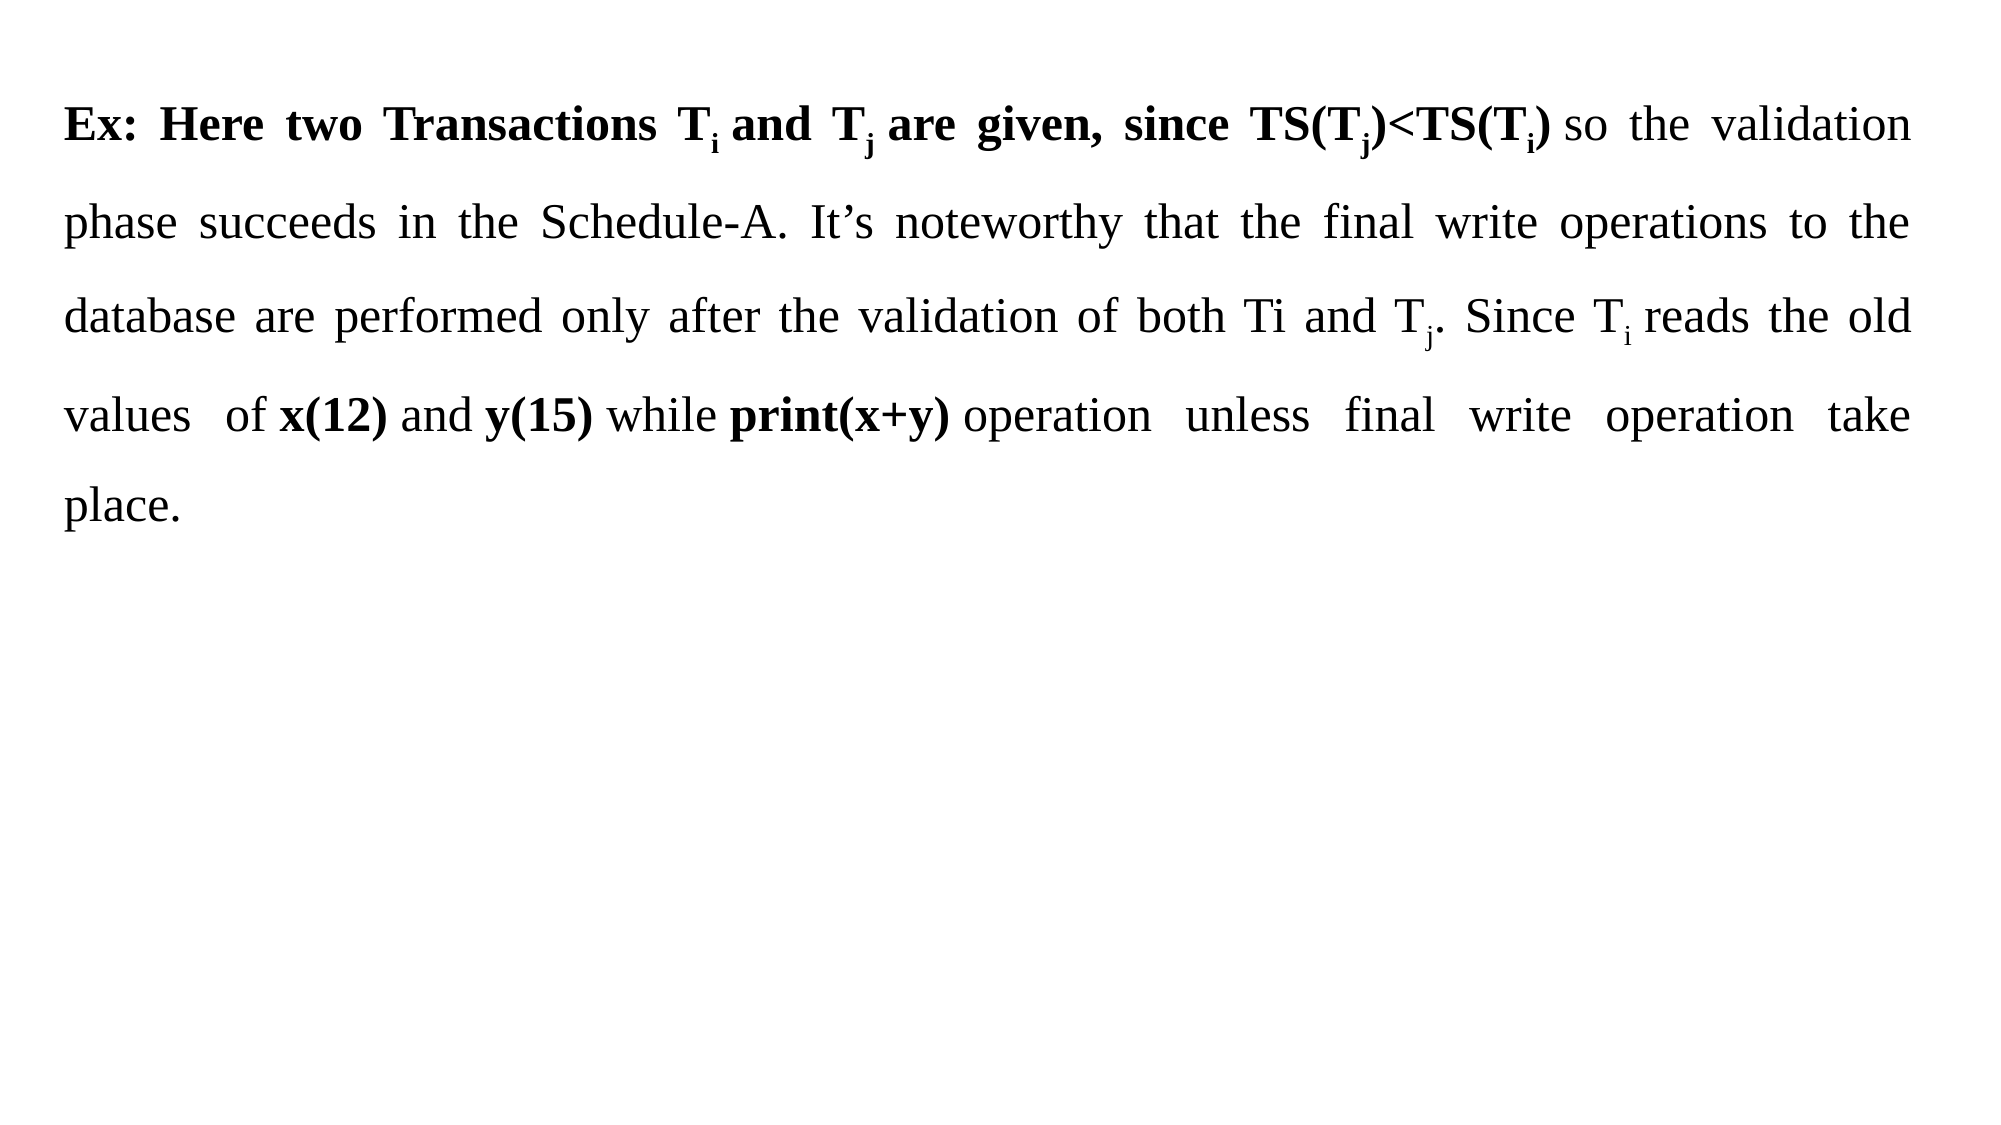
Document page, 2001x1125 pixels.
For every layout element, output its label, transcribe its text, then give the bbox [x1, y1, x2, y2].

list Ex: Here two Transactions Ti and Tj are given, since TS(Tj)<TS(Ti) so the validation phase succeeds in the Schedule-A. It’s noteworthy that the final write operations to the database are performed only after the validation of both Ti and Tj. Since Ti reads the old values of x(12) and y(15) while print(x+y) operation unless final write operation take place. [48, 48, 1927, 1073]
